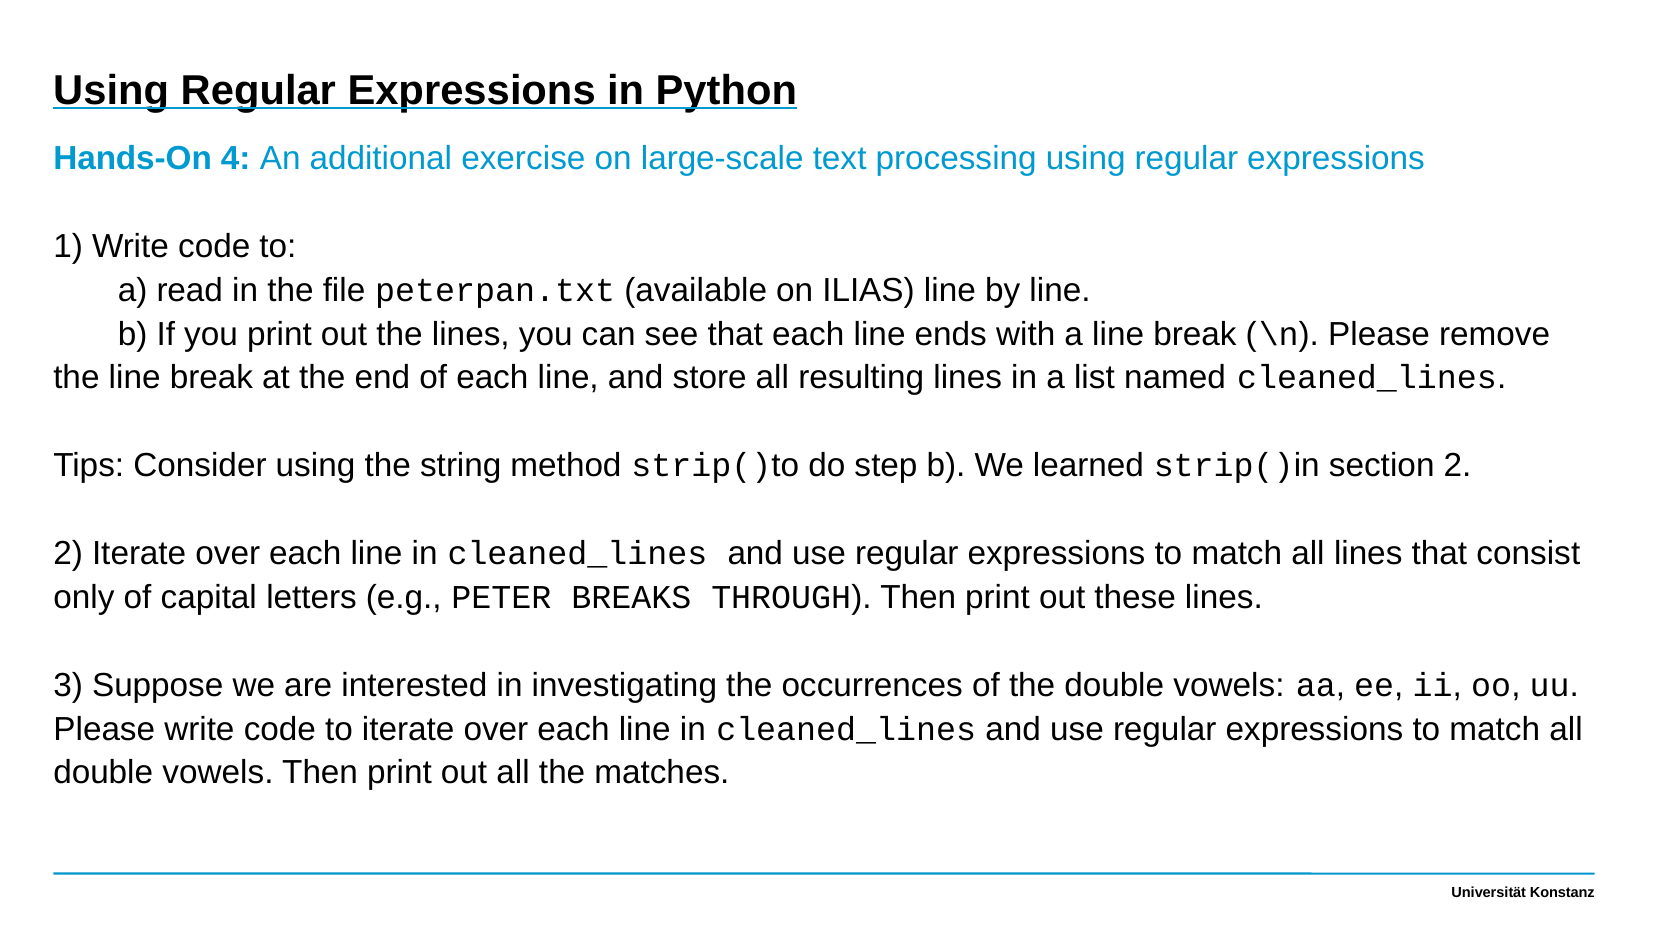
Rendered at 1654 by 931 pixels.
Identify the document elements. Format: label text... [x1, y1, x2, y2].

text_box Using Regular Expressions in Python [53, 66, 1093, 132]
text_box Hands-On 4: An additional exercise on large-scale text processing using regular expressions 1) Write code to: a) read in the file peterpan.txt (available on ILIAS) line by line. b) If you print out the lines, you can see that each line ends with a line break (\n). Please remove the line break at the end of each line, and store all resulting lines in a list named cleaned_lines. Tips: Consider using the string method strip()to do step b). We learned strip()in section 2. 2) Iterate over each line in cleaned_lines and use regular expressions to match all lines that consist only of capital letters (e.g., PETER BREAKS THROUGH). Then print out these lines. 3) Suppose we are interested in investigating the occurrences of the double vowels: aa, ee, ii, oo, uu. Please write code to iterate over each line in cleaned_lines and use regular expressions to match all double vowels. Then print out all the matches. [53, 132, 1590, 747]
